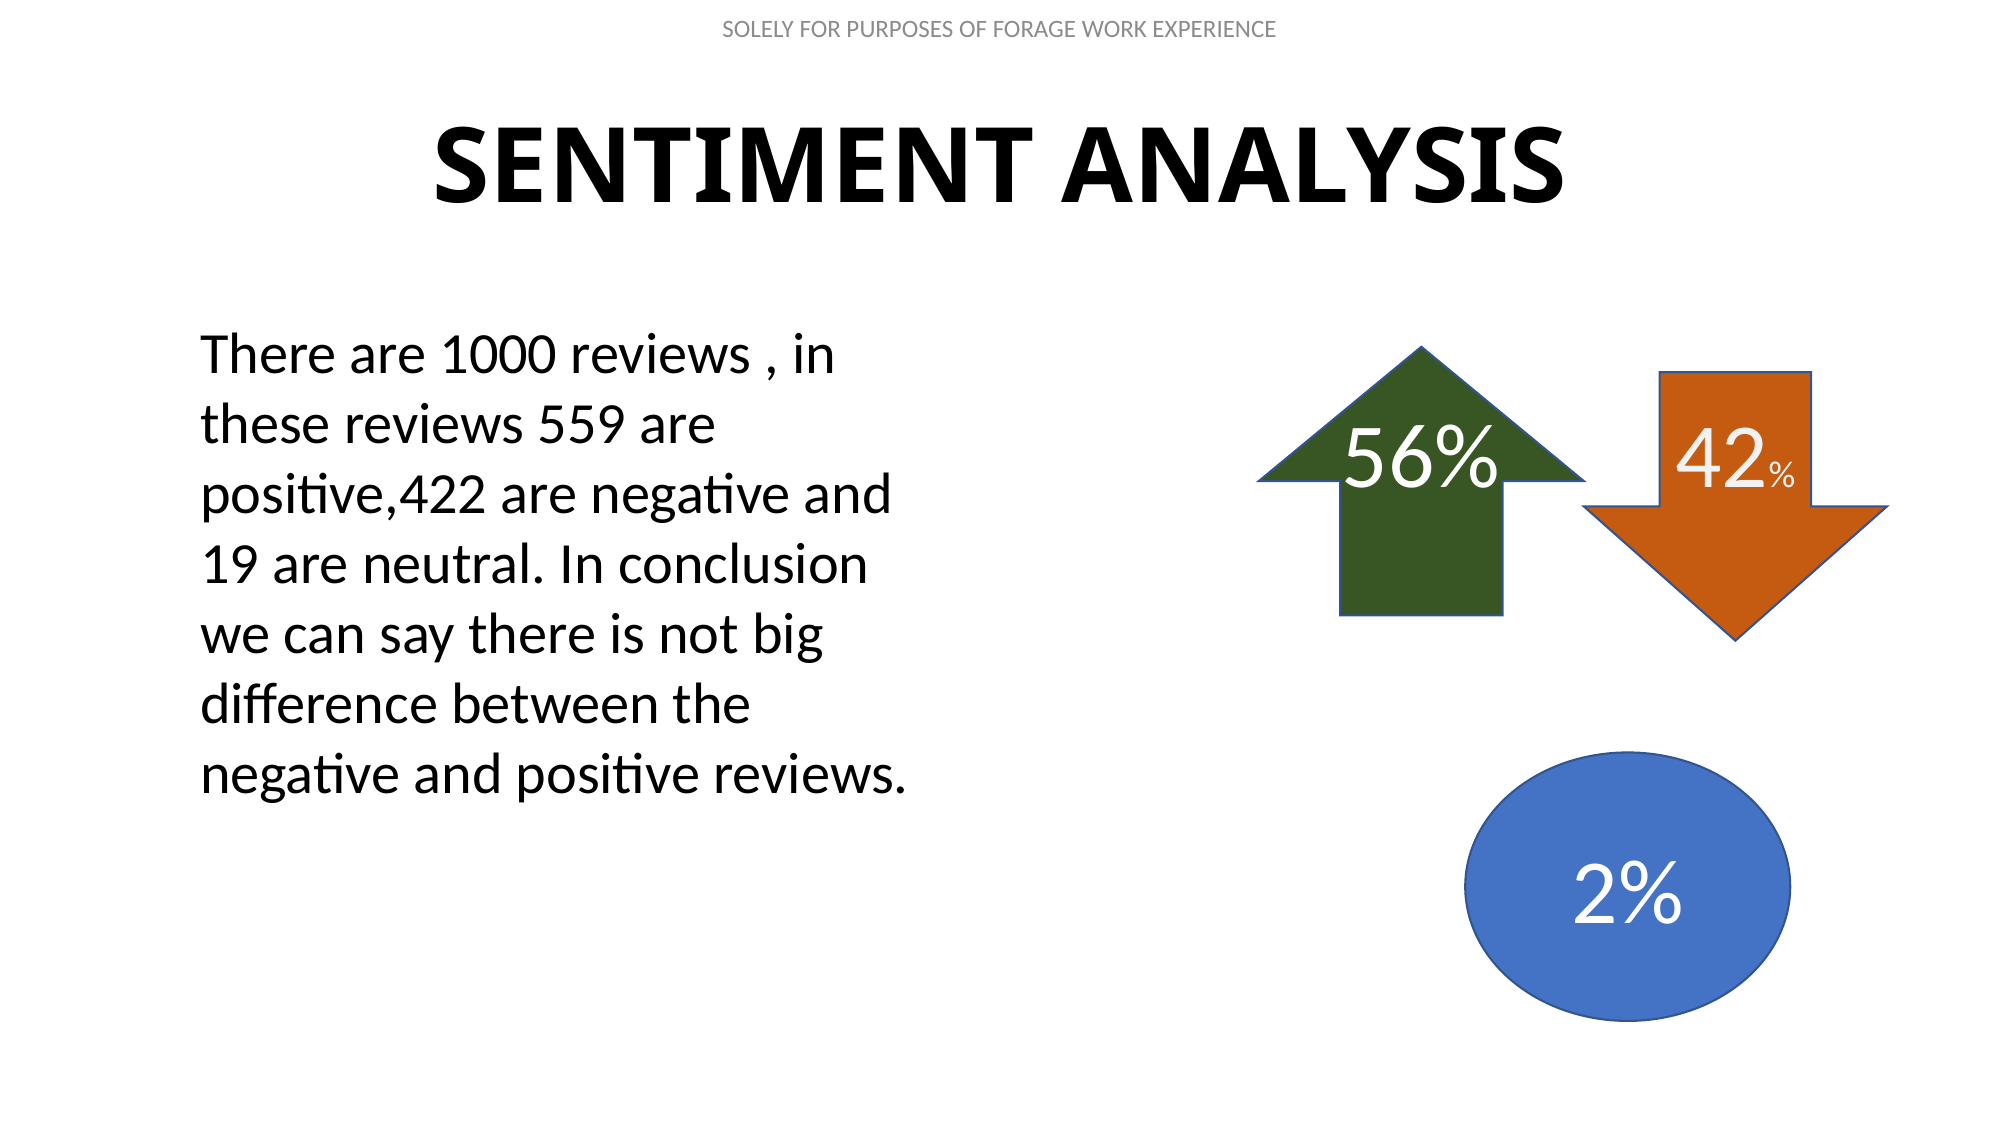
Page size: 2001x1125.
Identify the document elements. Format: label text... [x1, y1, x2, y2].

text_box [1339, 514, 1504, 617]
title SENTIMENT ANALYSIS [137, 59, 1863, 278]
text_box [1516, 423, 1587, 483]
text_box [1255, 423, 1327, 483]
text_box 2% [1464, 751, 1792, 1022]
text_box 56% [1327, 388, 1516, 514]
text_box 42% [1581, 371, 1890, 643]
text_box There are 1000 reviews , in these reviews 559 are positive,422 are negative and 19 are neutral. In conclusion we can say there is not big difference between the negative and positive reviews. [185, 307, 938, 813]
text_box [1369, 345, 1473, 388]
